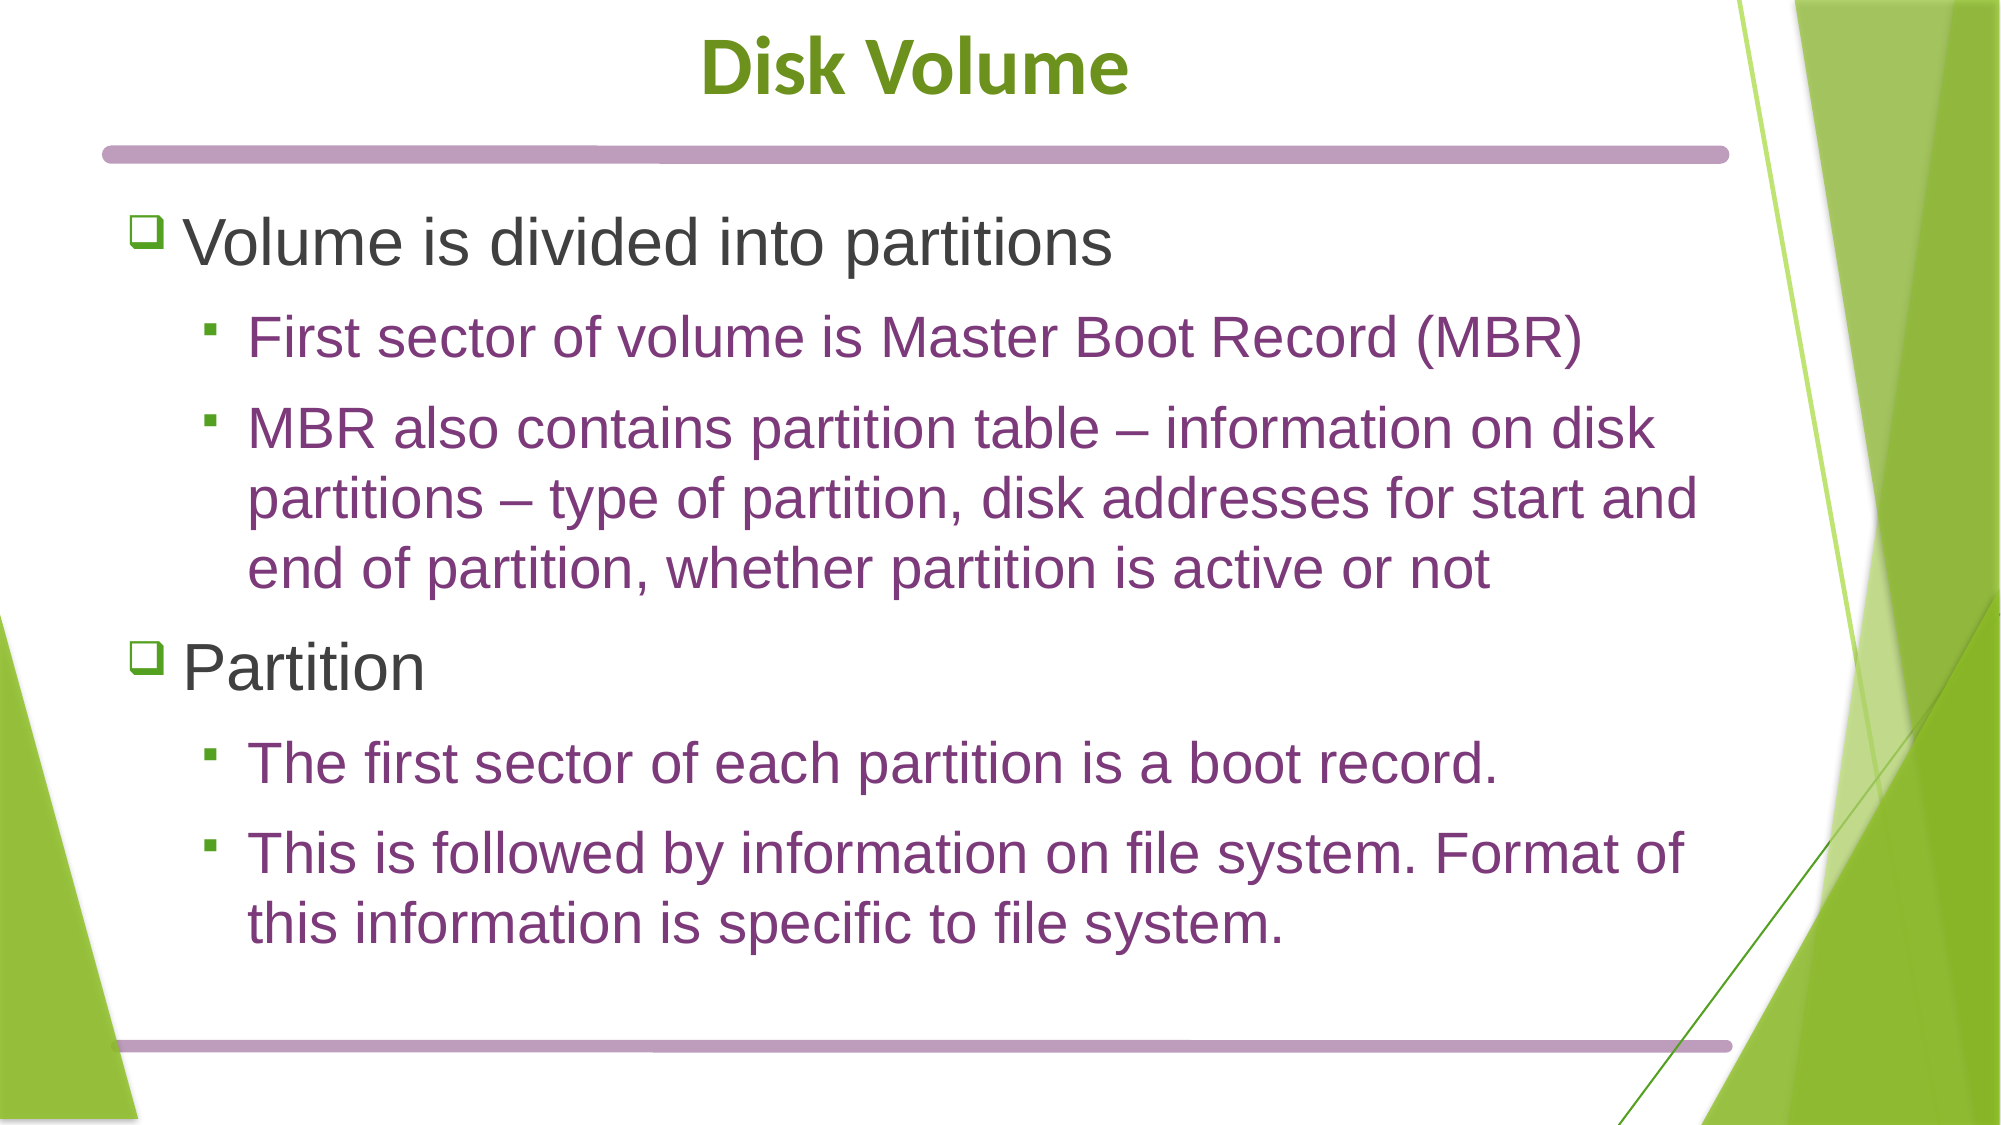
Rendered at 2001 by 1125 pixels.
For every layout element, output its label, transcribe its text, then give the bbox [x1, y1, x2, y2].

title Disk Volume [111, 3, 1721, 155]
list Volume is divided into partitions First sector of volume is Master Boot Record (MBR) MBR also contains partition table – information on disk partitions – type of partition, disk addresses for start and end of partition, whether partition is active or not Partition The first sector of each partition is a boot record. This is followed by information on file system. Format of this information is specific to file system. [111, 180, 1721, 1034]
